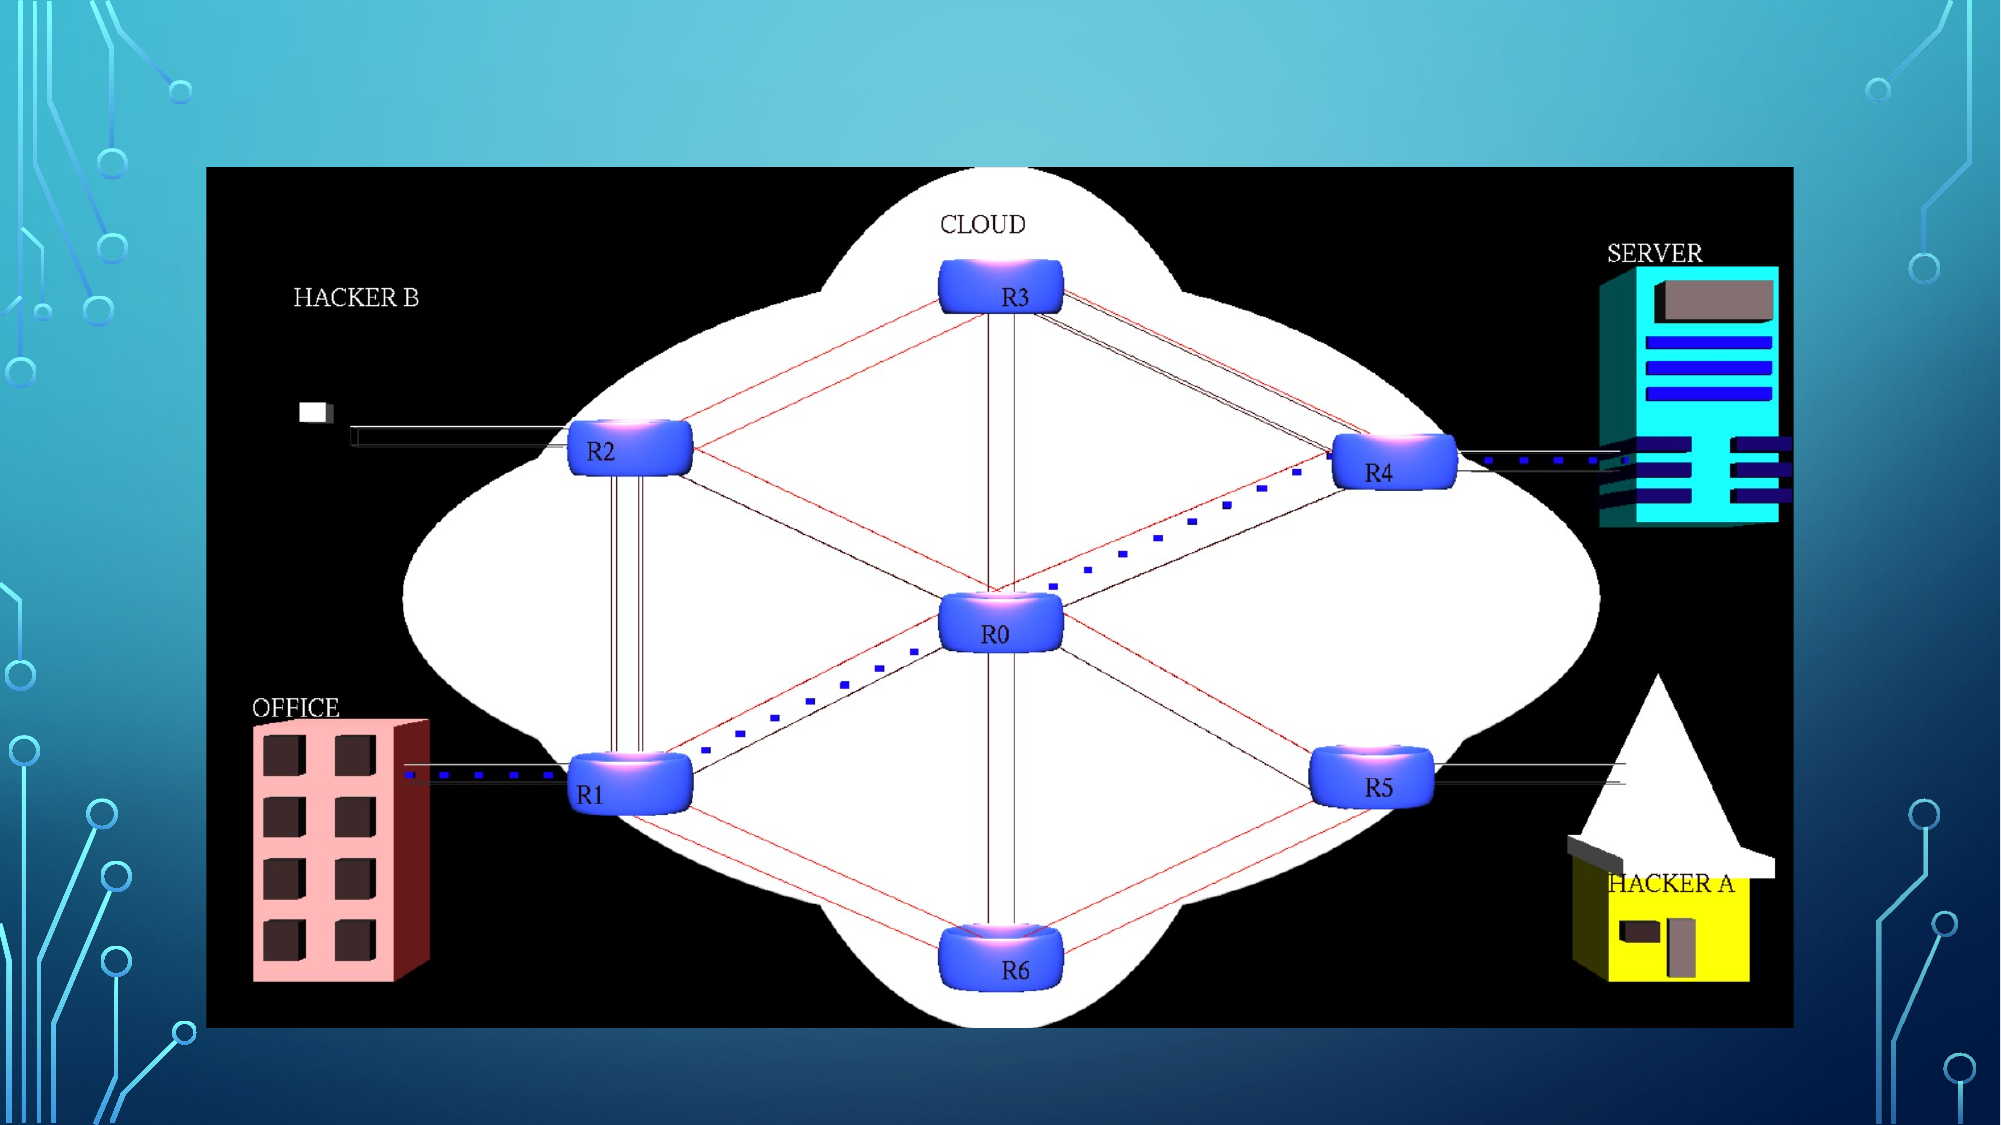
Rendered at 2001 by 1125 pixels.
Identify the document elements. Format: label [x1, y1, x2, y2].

picture [205, 167, 1794, 1028]
